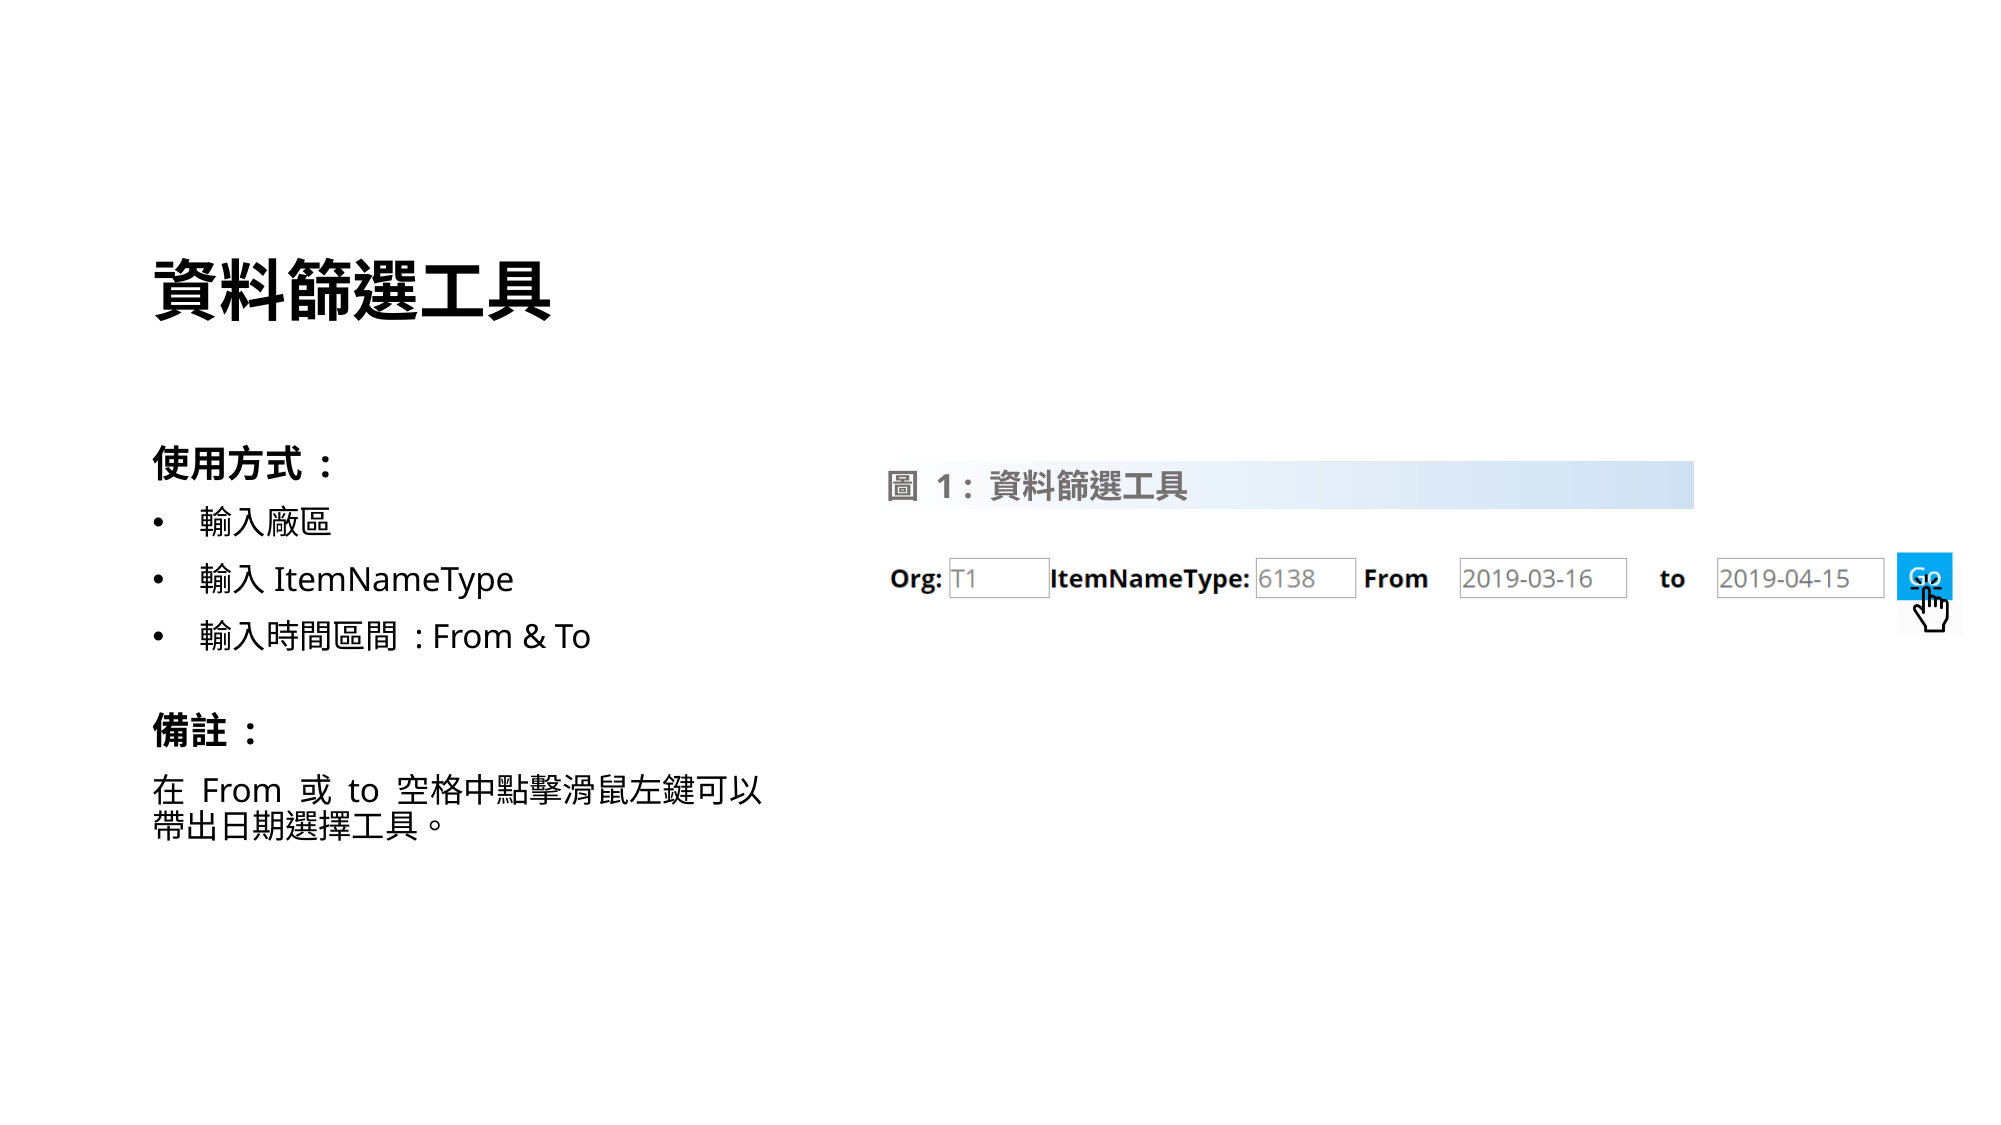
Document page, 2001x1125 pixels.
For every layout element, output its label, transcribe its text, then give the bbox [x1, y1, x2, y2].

text_box 圖 1 : 資料篩選工具 [871, 460, 1695, 509]
list 使用方式 : 輸入廠區 輸入ItemNameType 輸入時間區間 : From & To 備註 : 在 From 或 to 空格中點擊滑鼠左鍵可以帶出日期選擇工具。 [137, 437, 783, 963]
title 資料篩選工具 [137, 75, 783, 338]
picture [872, 543, 1963, 637]
